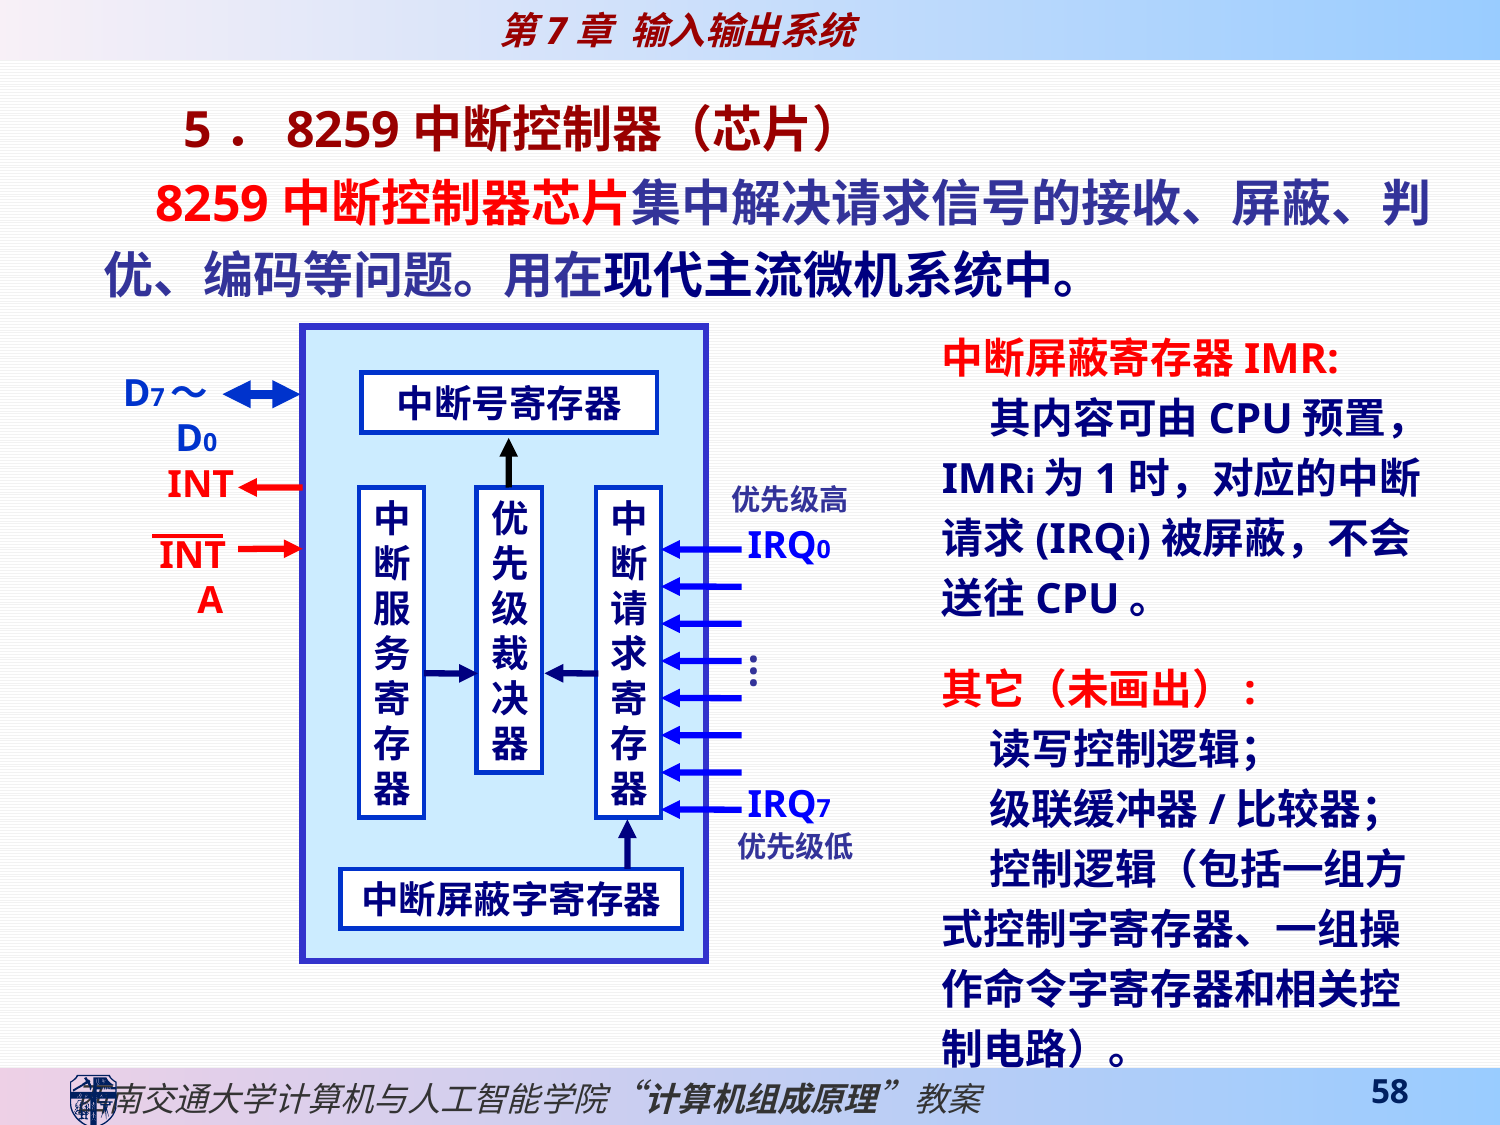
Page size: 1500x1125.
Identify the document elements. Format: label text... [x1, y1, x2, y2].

text_box 其它（未画出）: 读写控制逻辑； 级联缓冲器/比较器； 控制逻辑（包括一组方式控制字寄存器、一组操作命令字寄存器和相关控制电路）。 [927, 645, 1447, 1080]
text_box 中断屏蔽寄存器IMR: 其内容可由CPU预置，IMRi为1时，对应的中断请求(IRQi)被屏蔽，不会送往CPU。 [927, 314, 1447, 630]
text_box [76, 326, 892, 962]
text_box 8259中断控制器芯片集中解决请求信号的接收、屏蔽、判优、编码等问题。用在现代主流微机系统中。 [88, 151, 1459, 311]
text_box 5．8259中断控制器（芯片） [112, 78, 1412, 151]
